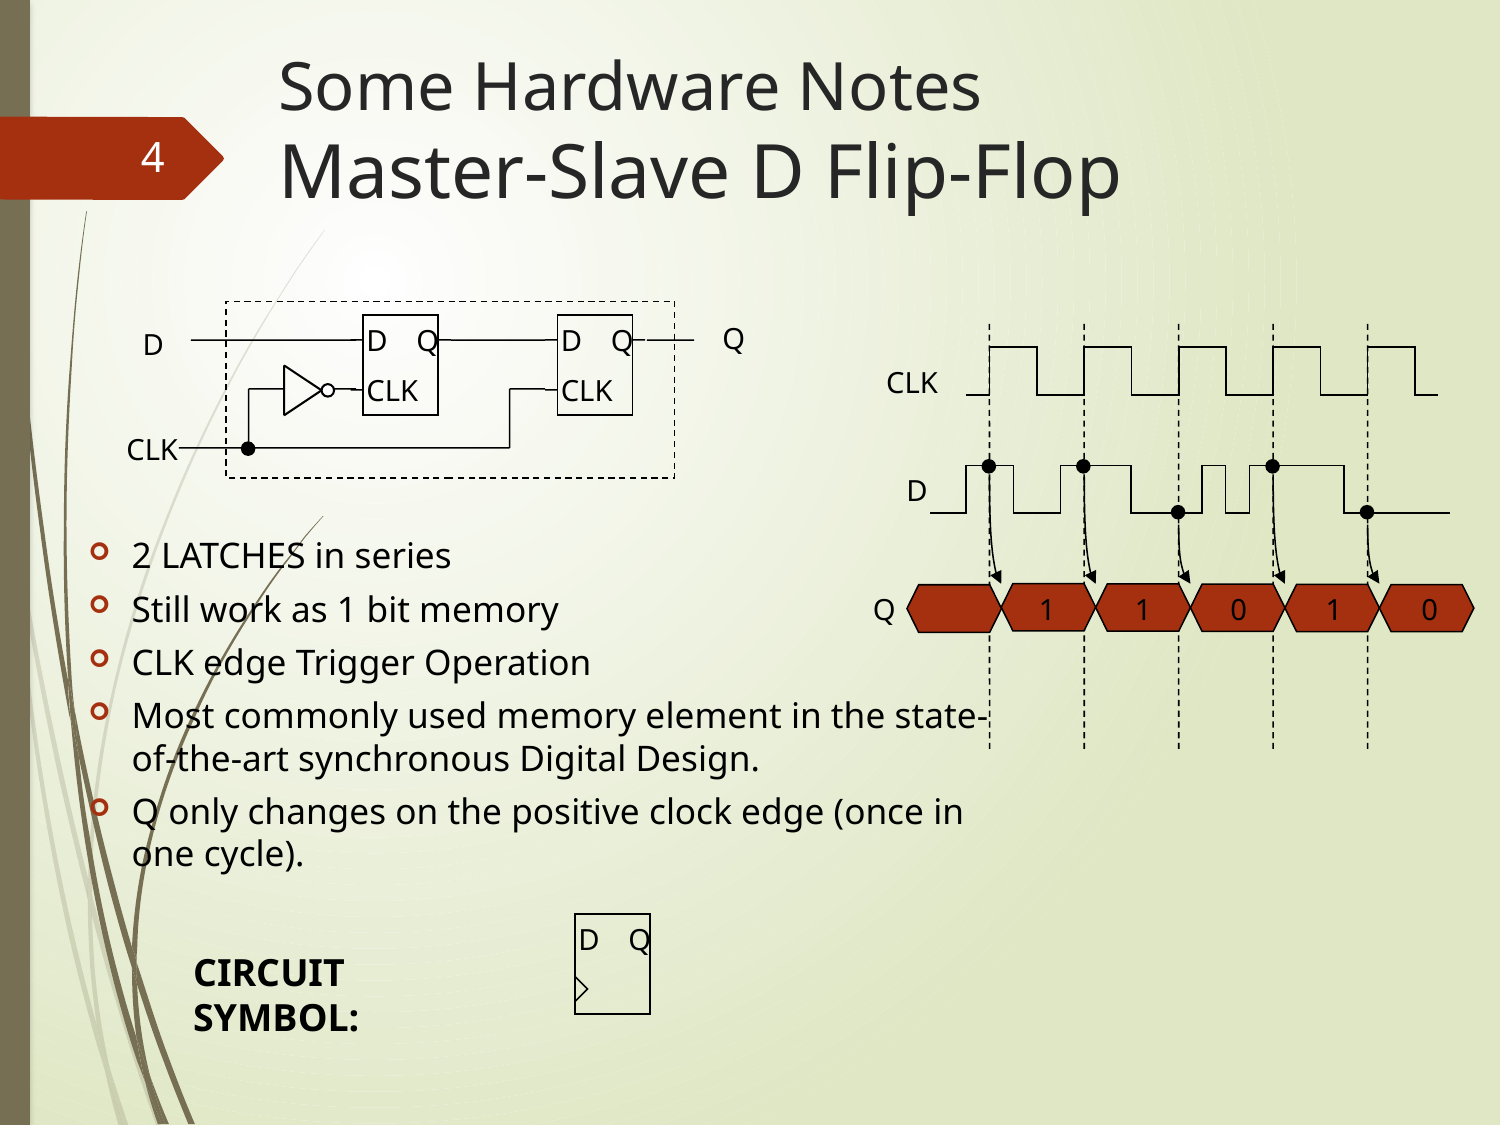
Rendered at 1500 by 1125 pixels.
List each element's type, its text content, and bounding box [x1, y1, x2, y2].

slide_number 4 [83, 129, 180, 190]
title Some Hardware Notes Master-Slave D Flip-Flop [263, 36, 1344, 247]
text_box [111, 301, 761, 479]
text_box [562, 913, 663, 1015]
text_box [859, 323, 1475, 750]
text_box CIRCUIT SYMBOL: [178, 942, 533, 1047]
text_box 2 LATCHES in series Still work as 1 bit memory CLK edge Trigger Operation Most commonly used memory element in the state-of-the-art synchronous Digital Design. Q only changes on the positive clock edge (once in one cycle). [74, 527, 1022, 884]
